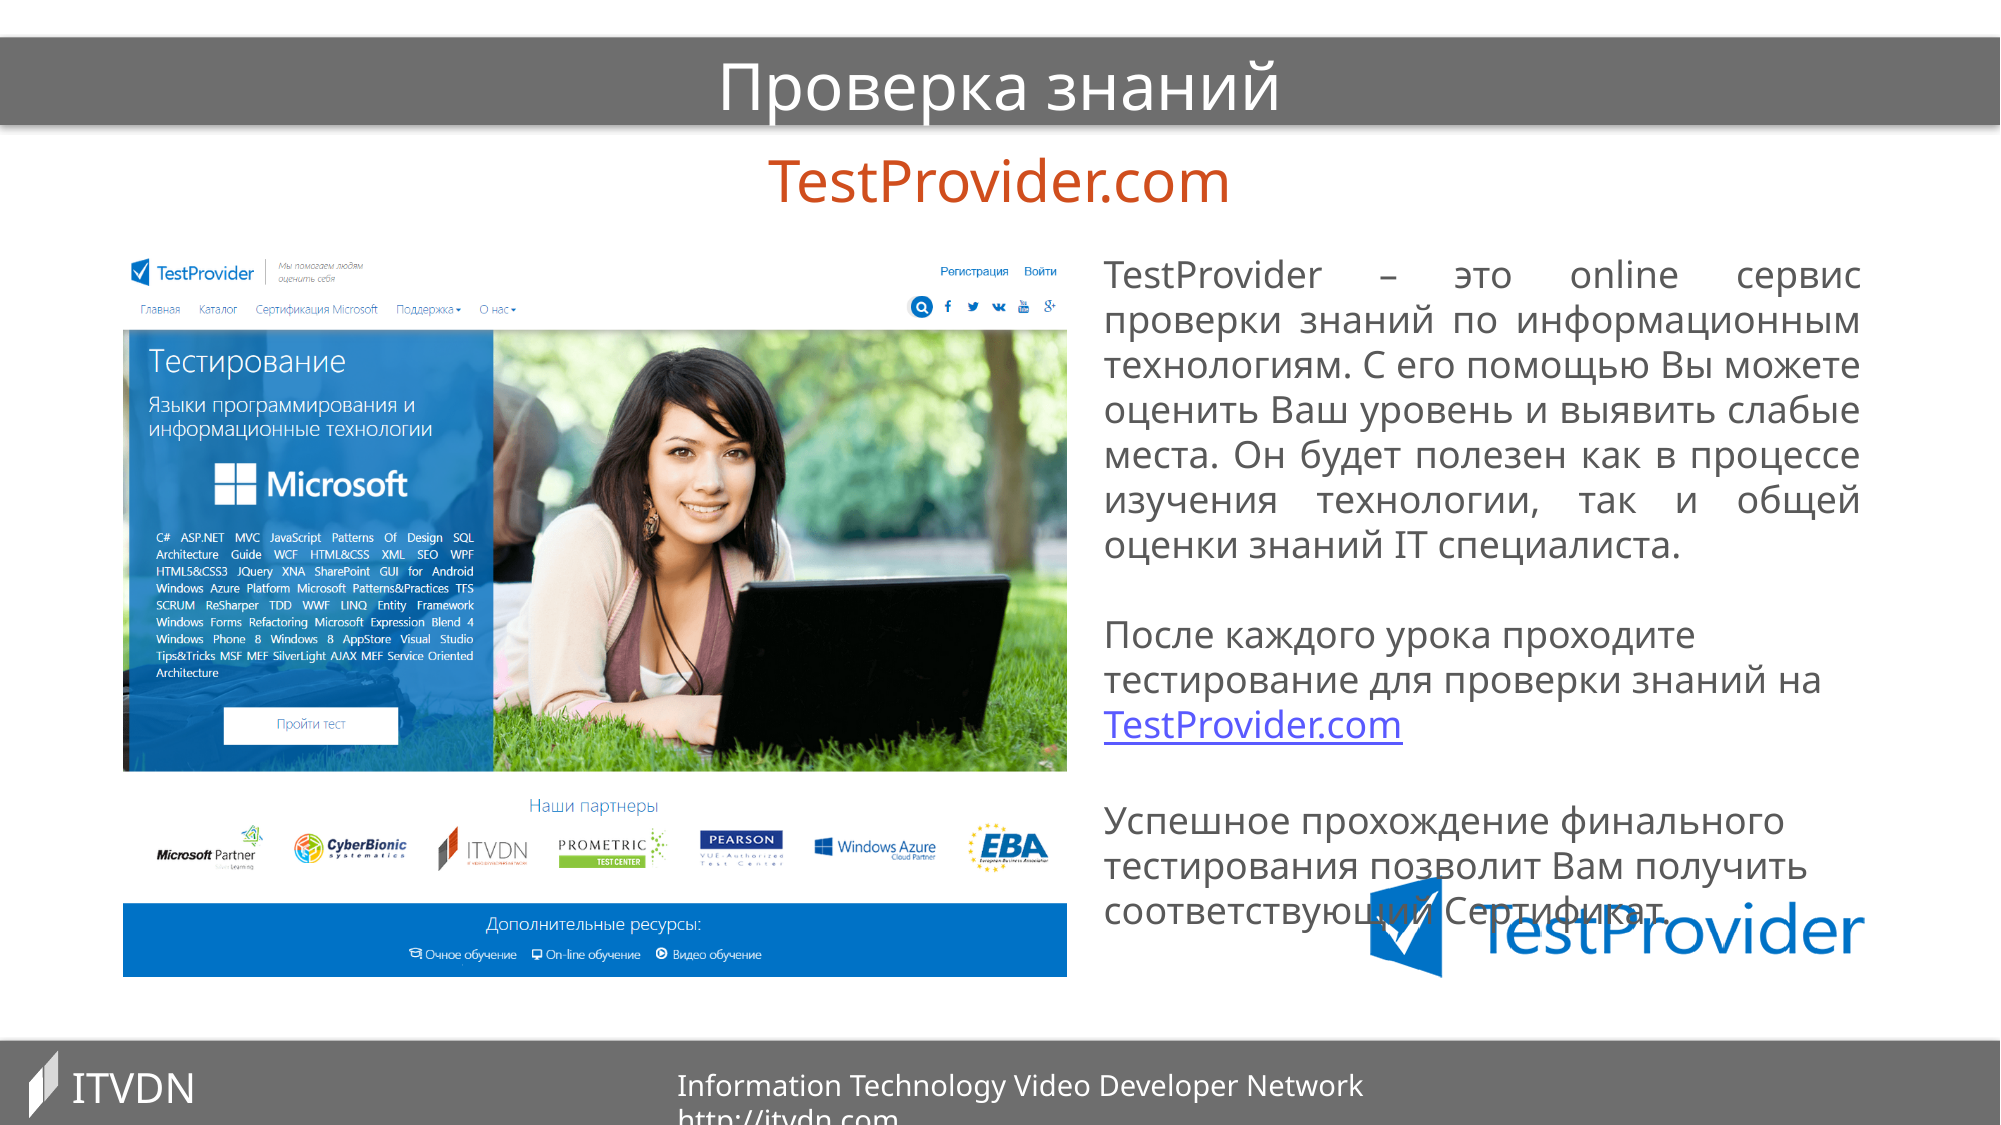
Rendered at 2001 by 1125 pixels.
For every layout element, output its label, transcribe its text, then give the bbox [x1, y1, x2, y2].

text_box Information Technology Video Developer Network http://itvdn.com [662, 1059, 1963, 1125]
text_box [28, 1050, 59, 1119]
text_box Проверка знаний [324, 37, 1675, 132]
text_box ITVDN [62, 1054, 212, 1120]
text_box [0, 1037, 2000, 1125]
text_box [123, 243, 1877, 988]
text_box [0, 34, 2000, 128]
text_box TestProvider.com [324, 138, 1675, 225]
